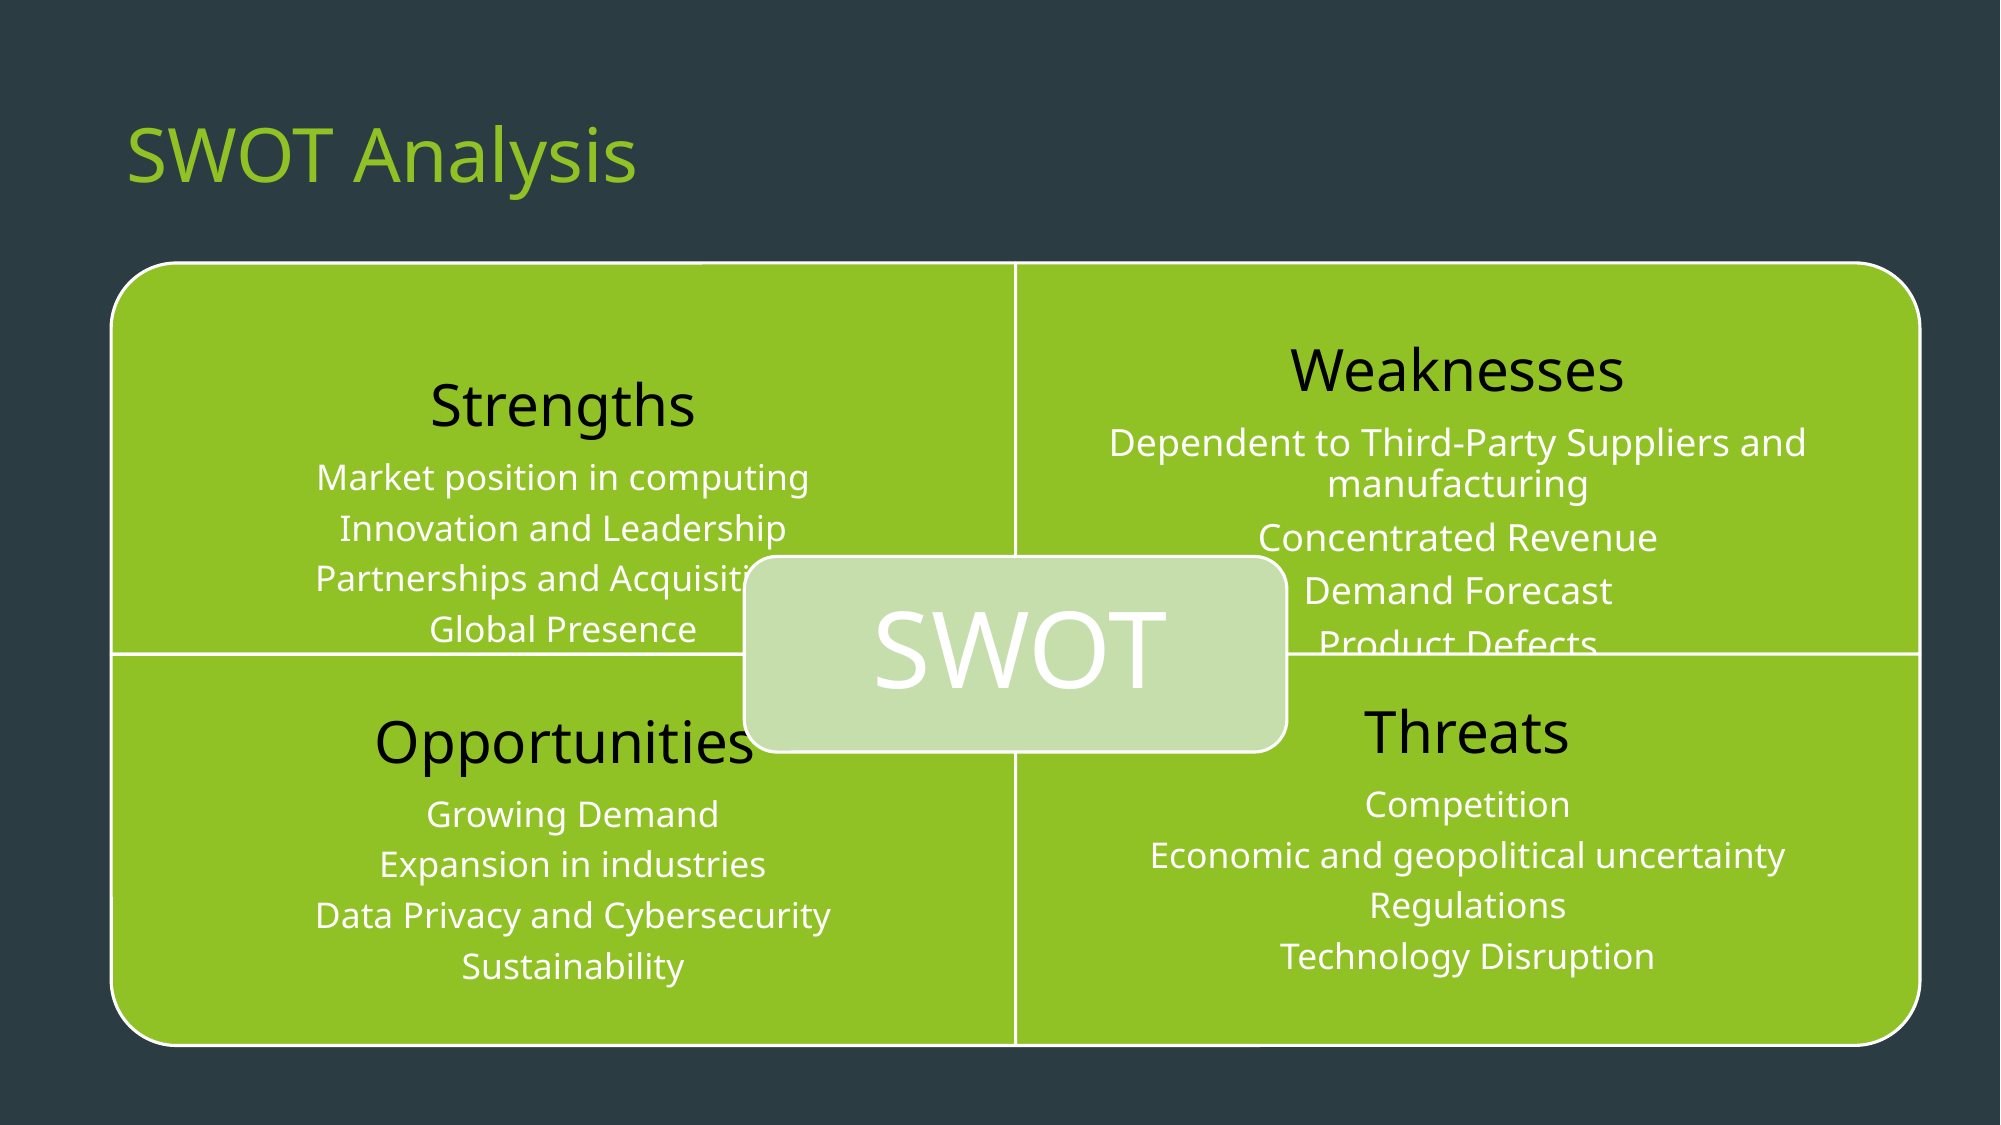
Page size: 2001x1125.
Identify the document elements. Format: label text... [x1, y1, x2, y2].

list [110, 262, 1921, 1046]
title SWOT Analysis [111, 99, 1522, 260]
